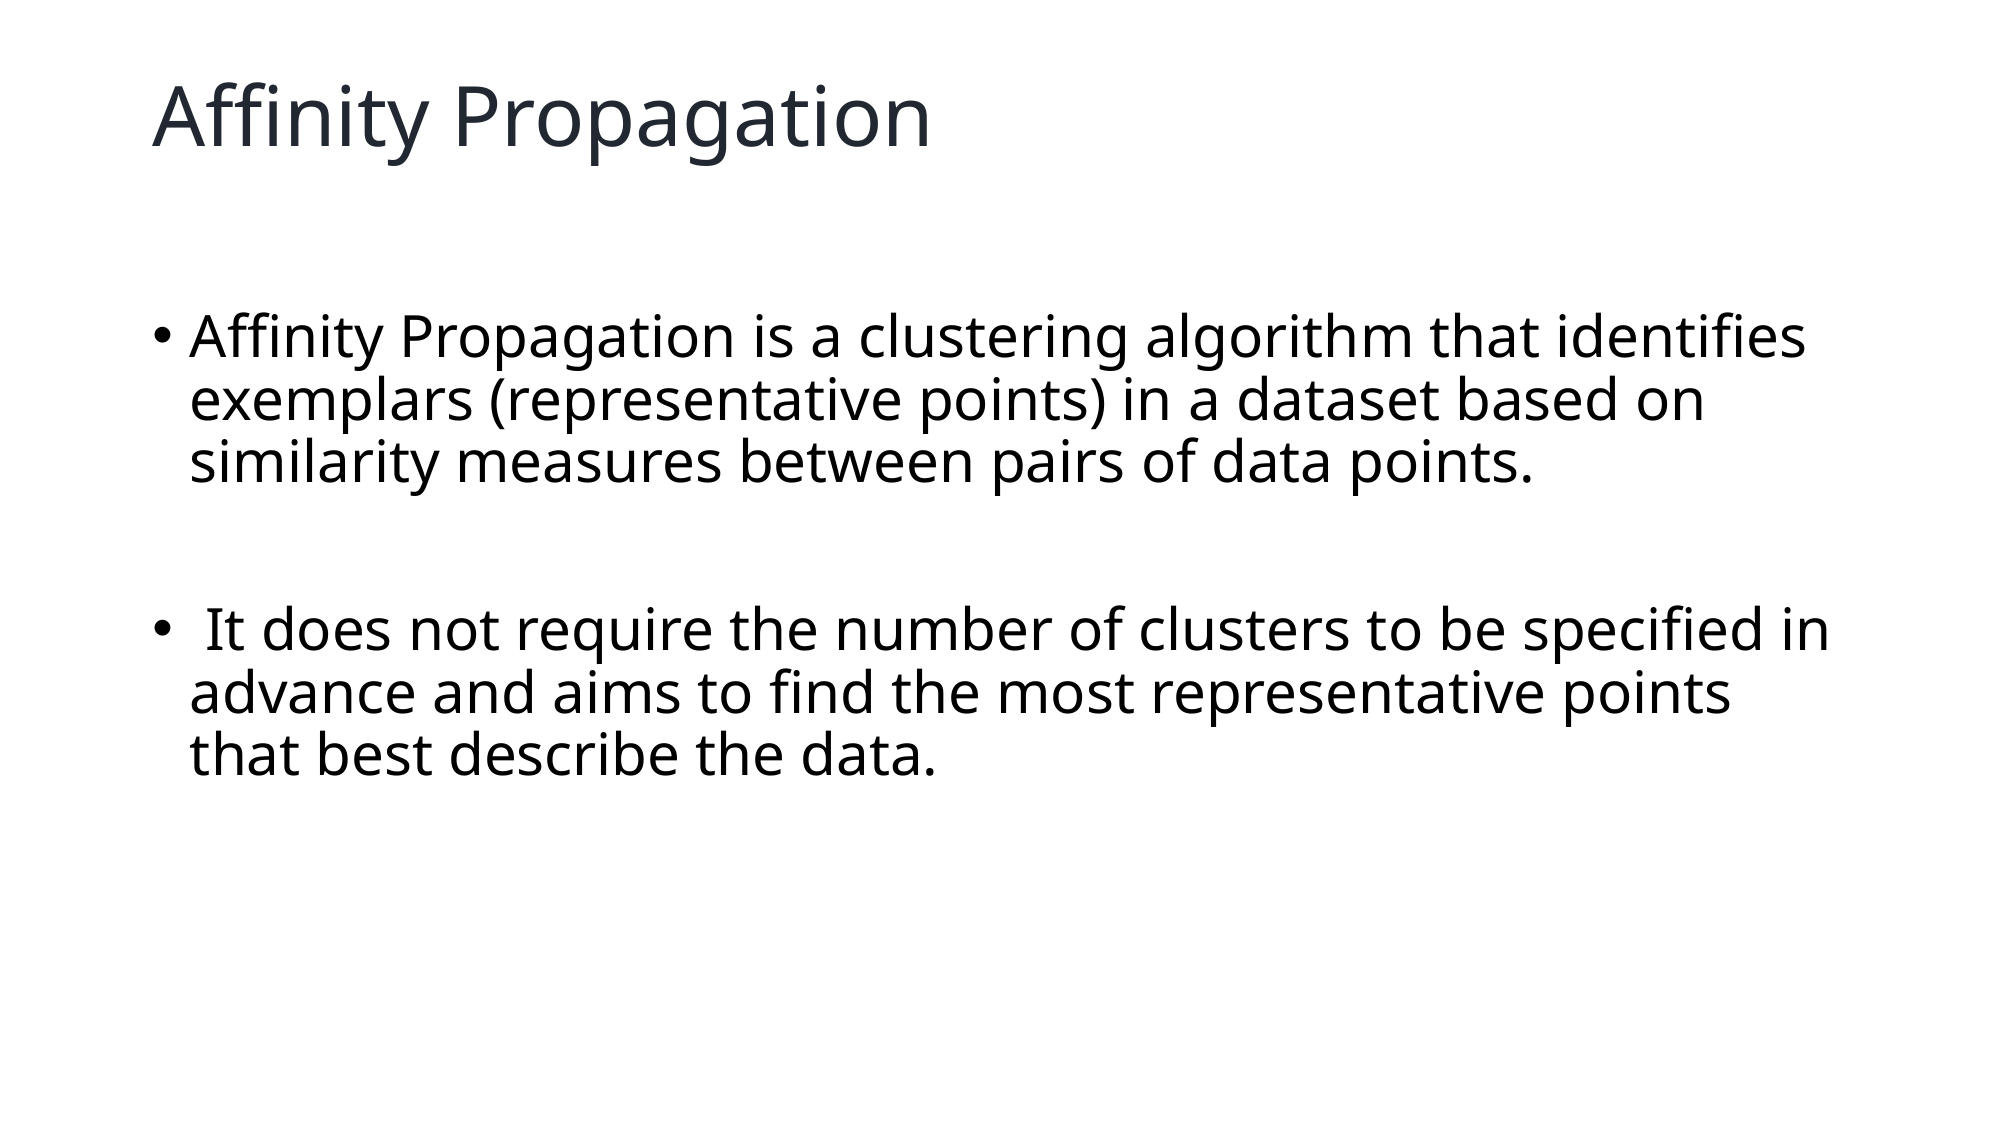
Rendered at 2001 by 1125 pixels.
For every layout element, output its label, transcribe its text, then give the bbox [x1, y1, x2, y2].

title Affinity Propagation [137, 59, 1863, 278]
list Affinity Propagation is a clustering algorithm that identifies exemplars (representative points) in a dataset based on similarity measures between pairs of data points. It does not require the number of clusters to be specified in advance and aims to find the most representative points that best describe the data. [137, 299, 1863, 1014]
